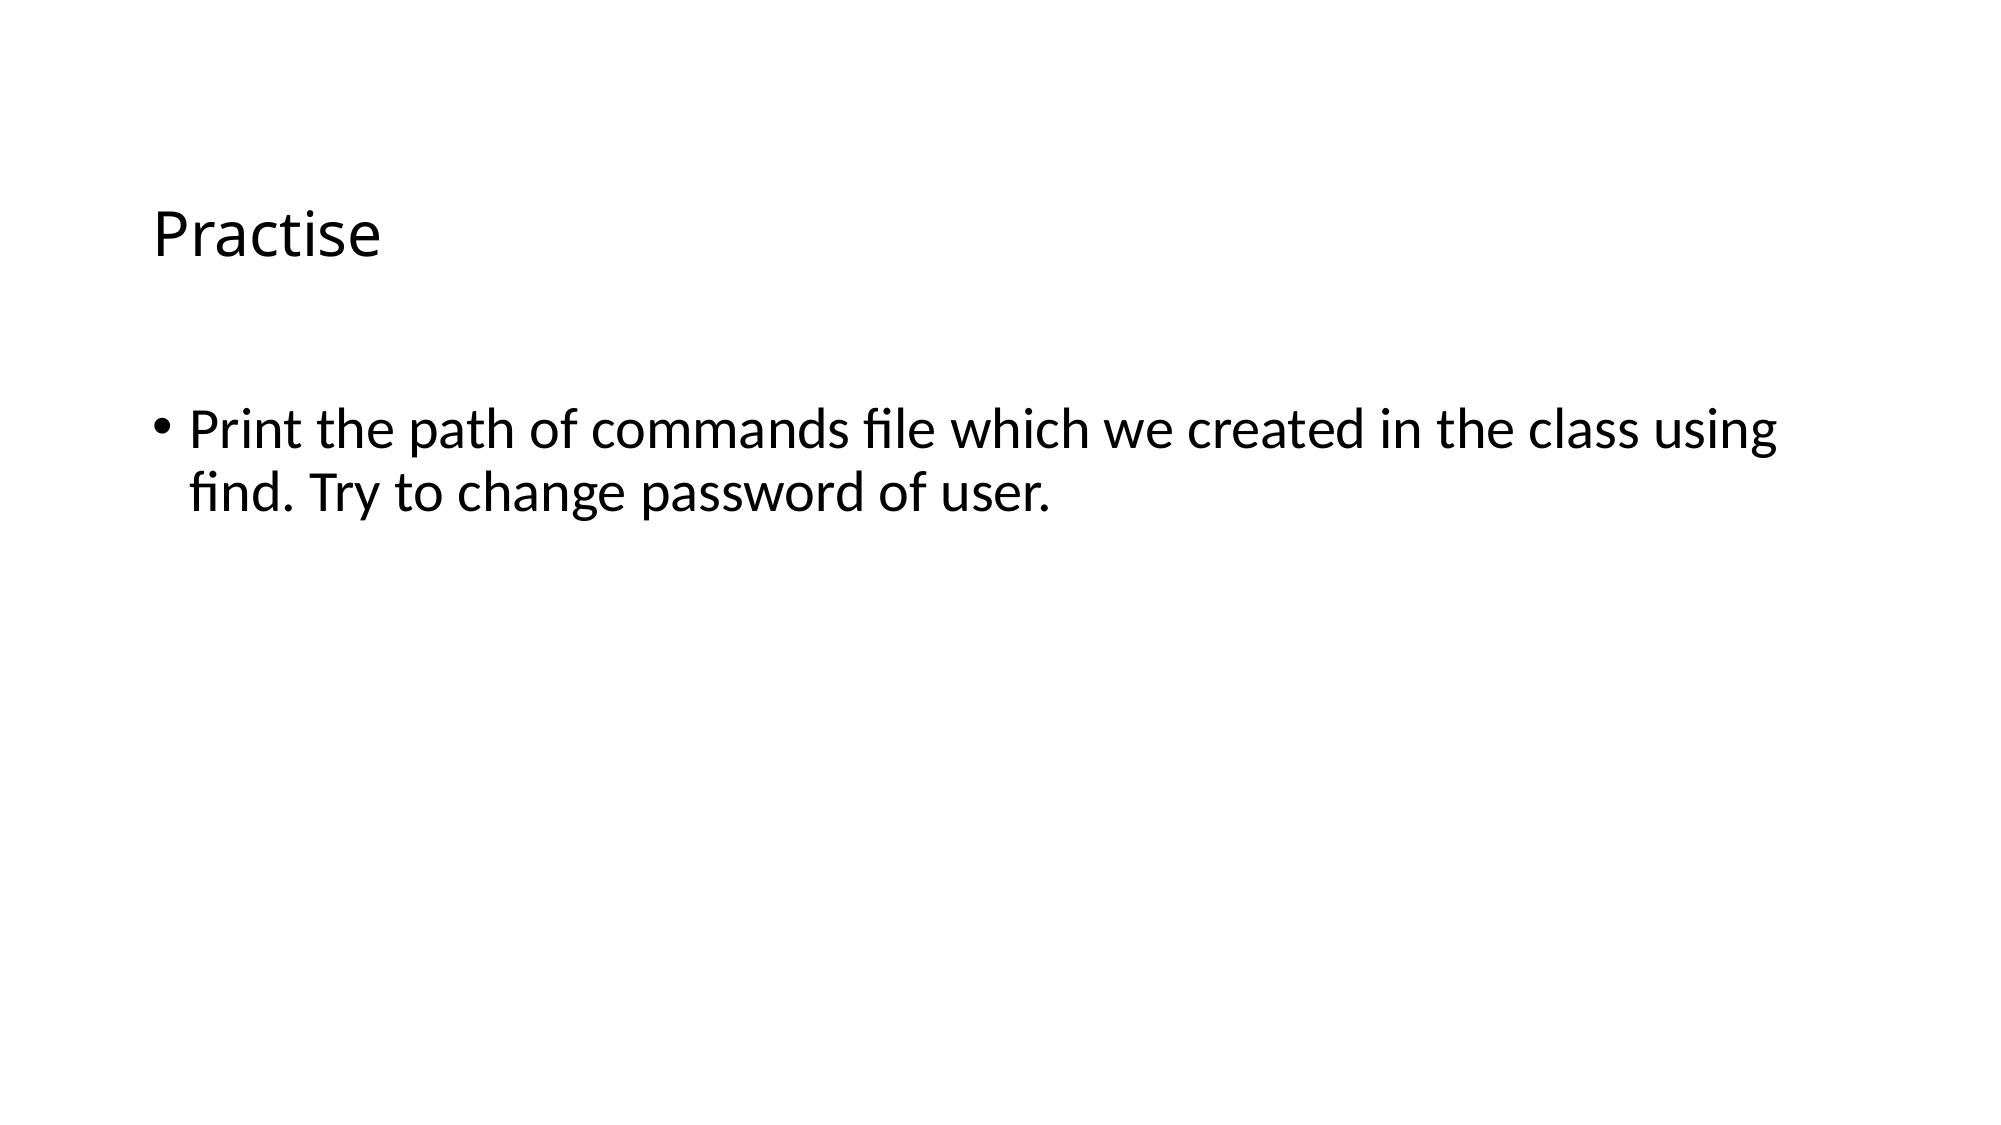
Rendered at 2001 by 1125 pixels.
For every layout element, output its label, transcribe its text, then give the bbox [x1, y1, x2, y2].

title Practise [137, 59, 1863, 278]
list Print the path of commands file which we created in the class using find. Try to change password of user. [137, 299, 1863, 1014]
